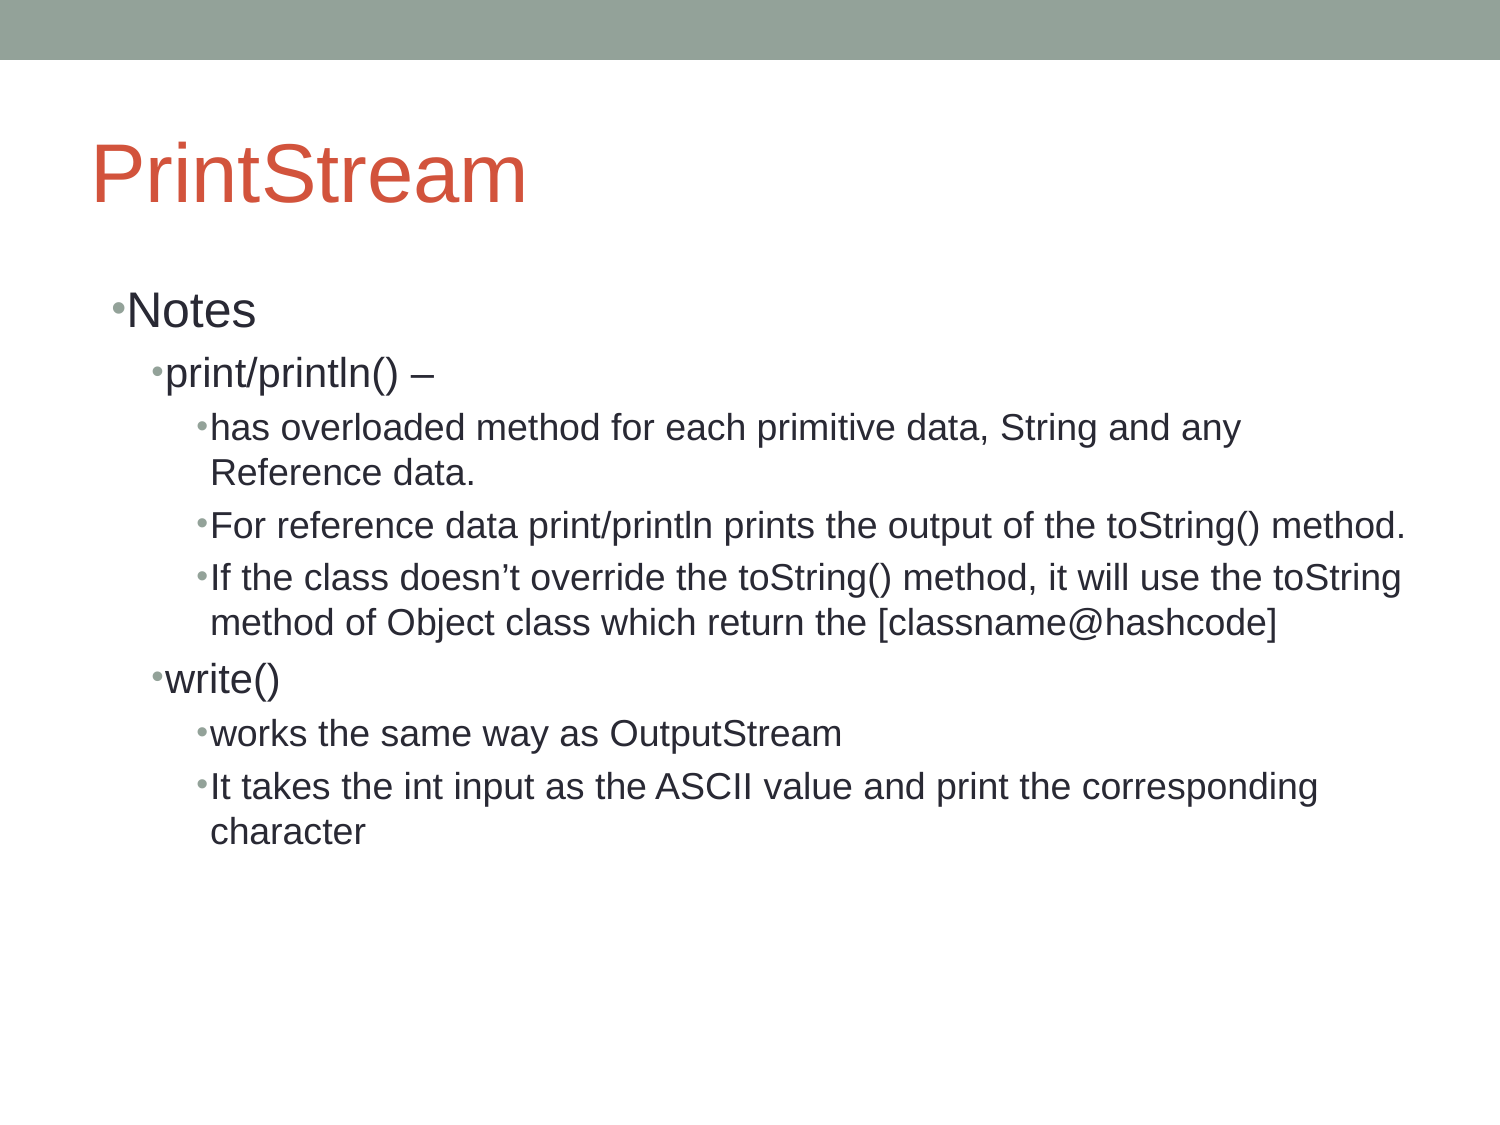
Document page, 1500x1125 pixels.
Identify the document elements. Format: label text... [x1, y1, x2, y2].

title PrintStream [75, 87, 1425, 250]
list Notes print/println() – has overloaded method for each primitive data, String and any Reference data. For reference data print/println prints the output of the toString() method. If the class doesn’t override the toString() method, it will use the toString method of Object class which return the [classname@hashcode] write() works the same way as OutputStream It takes the int input as the ASCII value and print the corresponding character [75, 262, 1425, 1063]
